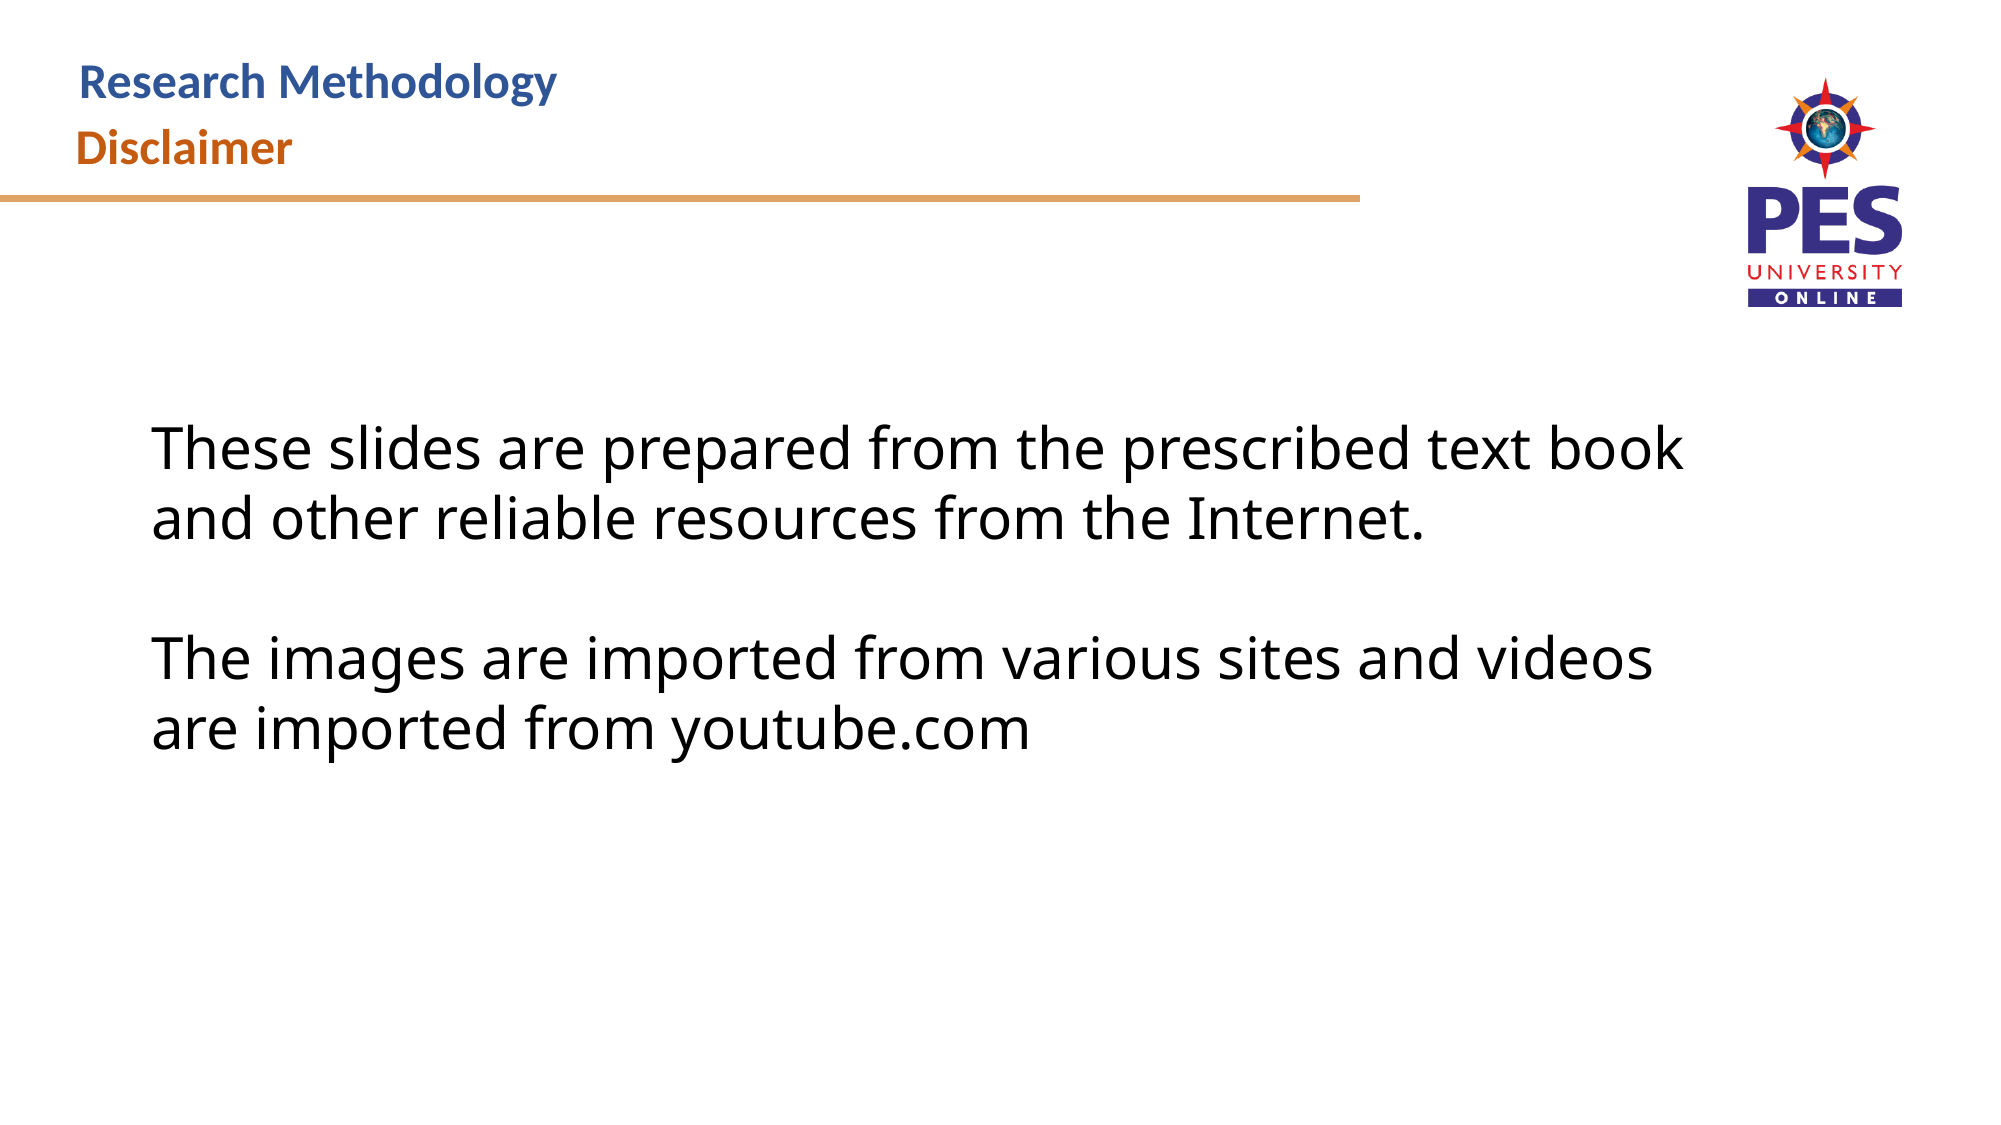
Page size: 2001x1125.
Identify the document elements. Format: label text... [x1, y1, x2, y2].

text_box Research Methodology [64, 41, 1295, 117]
picture [1748, 76, 1902, 307]
text_box Disclaimer [60, 106, 1374, 182]
text_box These slides are prepared from the prescribed text book and other reliable resources from the Internet. The images are imported from various sites and videos are imported from youtube.com [136, 403, 1715, 889]
